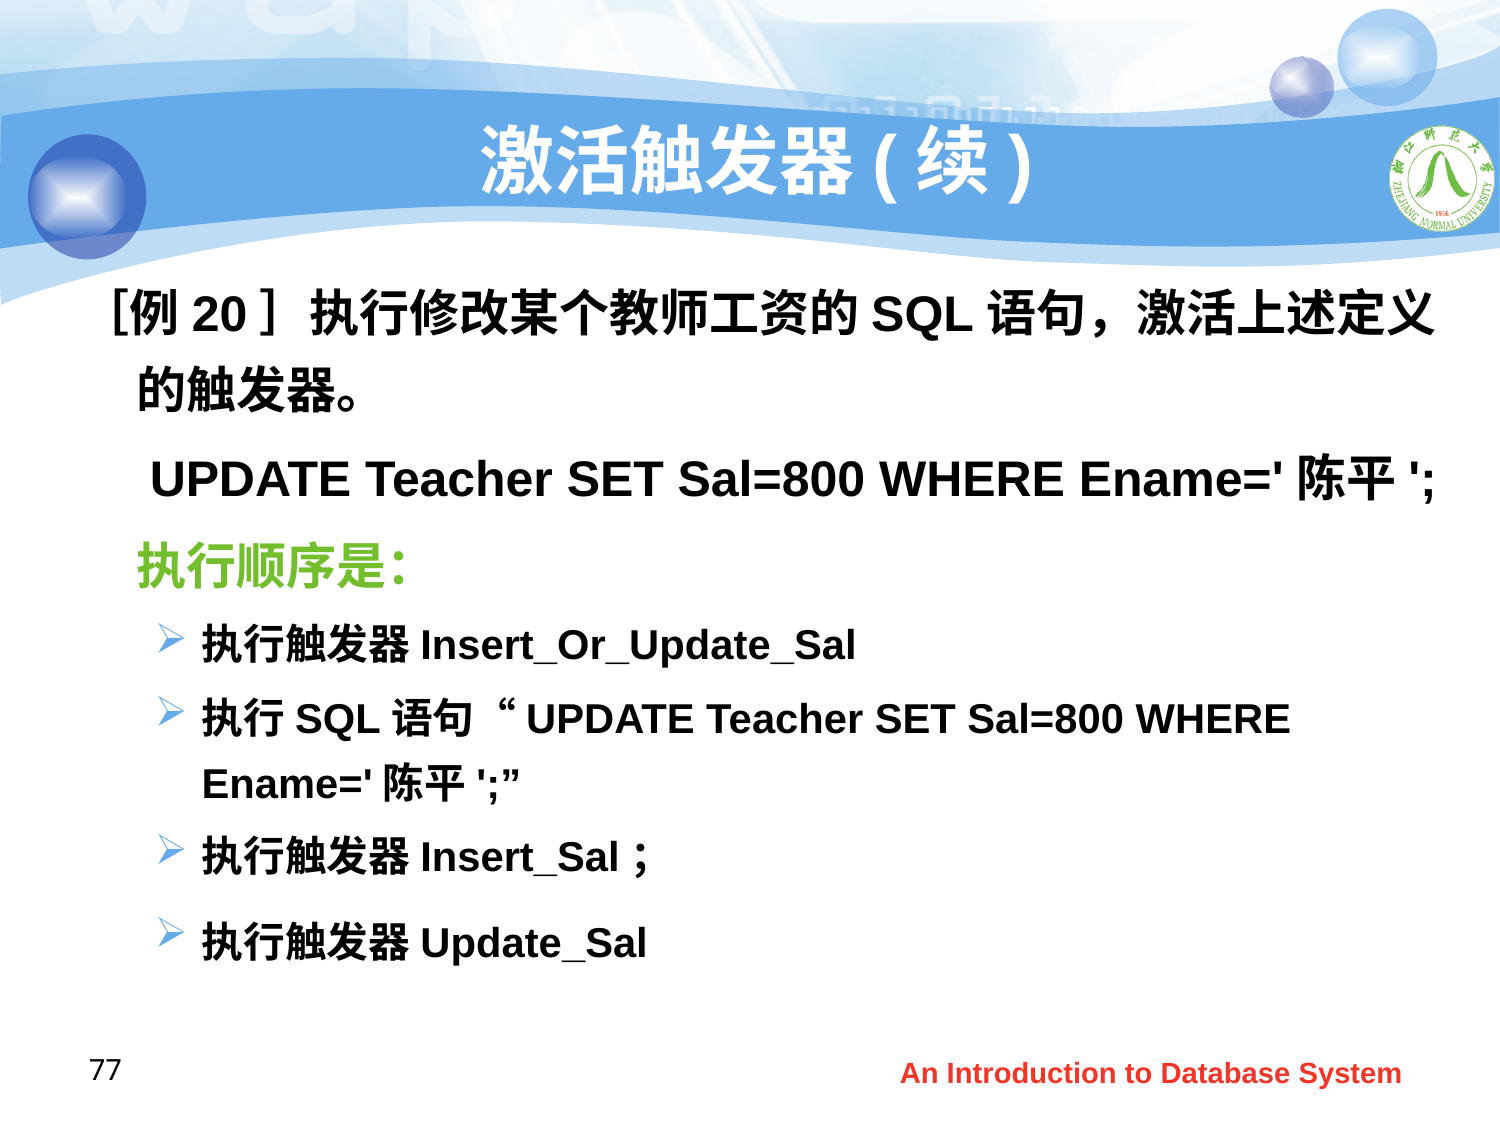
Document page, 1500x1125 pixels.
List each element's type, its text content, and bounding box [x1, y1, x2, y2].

slide_number 77 [41, 1023, 138, 1099]
title 激活触发器(续) [150, 112, 1363, 205]
picture [1388, 125, 1495, 232]
picture [0, 0, 1500, 112]
footer An Introduction to Database System [856, 1046, 1447, 1100]
list ［例20］执行修改某个教师工资的SQL语句，激活上述定义的触发器。 UPDATE Teacher SET Sal=800 WHERE Ename='陈平'; 执行顺序是： 执行触发器Insert_Or_Update_Sal 执行SQL语句“UPDATE Teacher SET Sal=800 WHERE Ename='陈平';” 执行触发器Insert_Sal； 执行触发器Update_Sal [64, 255, 1461, 1026]
